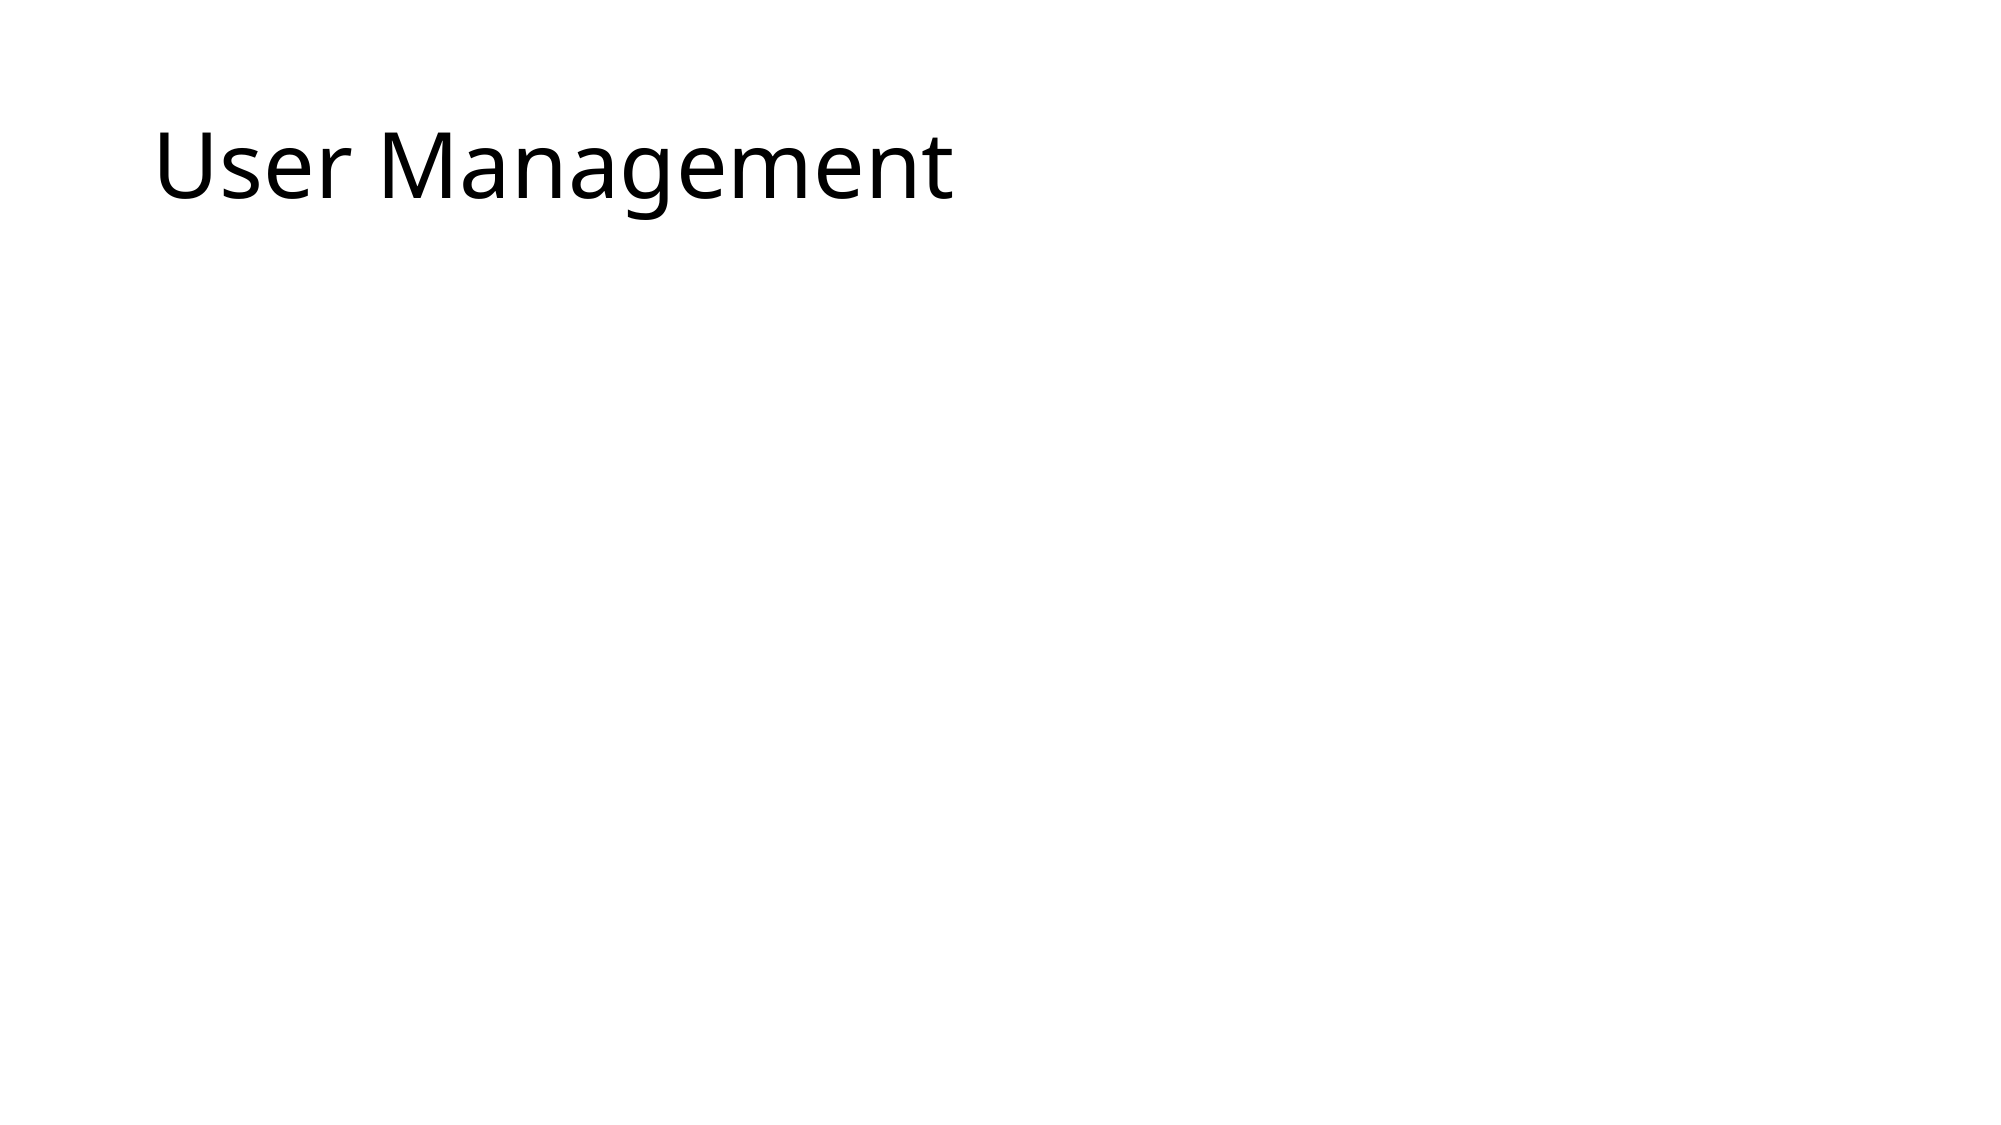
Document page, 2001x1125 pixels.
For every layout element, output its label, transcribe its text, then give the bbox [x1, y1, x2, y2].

title User Management [137, 59, 1863, 278]
